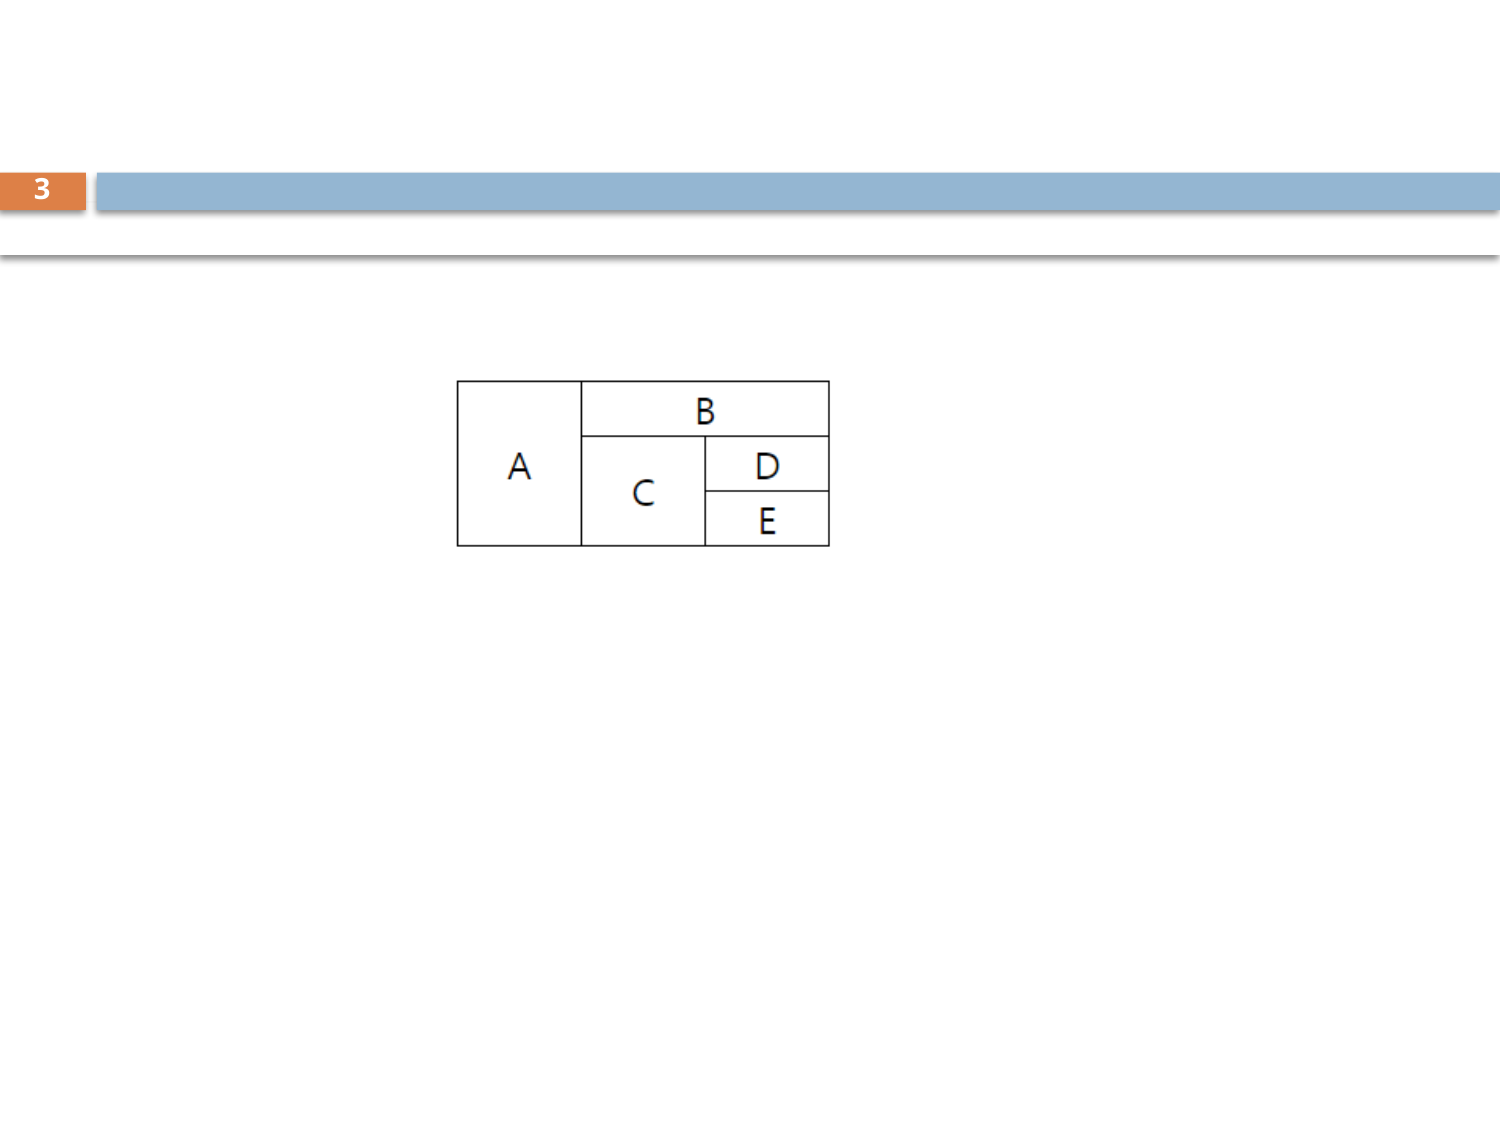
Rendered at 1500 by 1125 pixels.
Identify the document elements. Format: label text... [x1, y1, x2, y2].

picture [454, 373, 841, 562]
slide_number 3 [0, 170, 87, 211]
